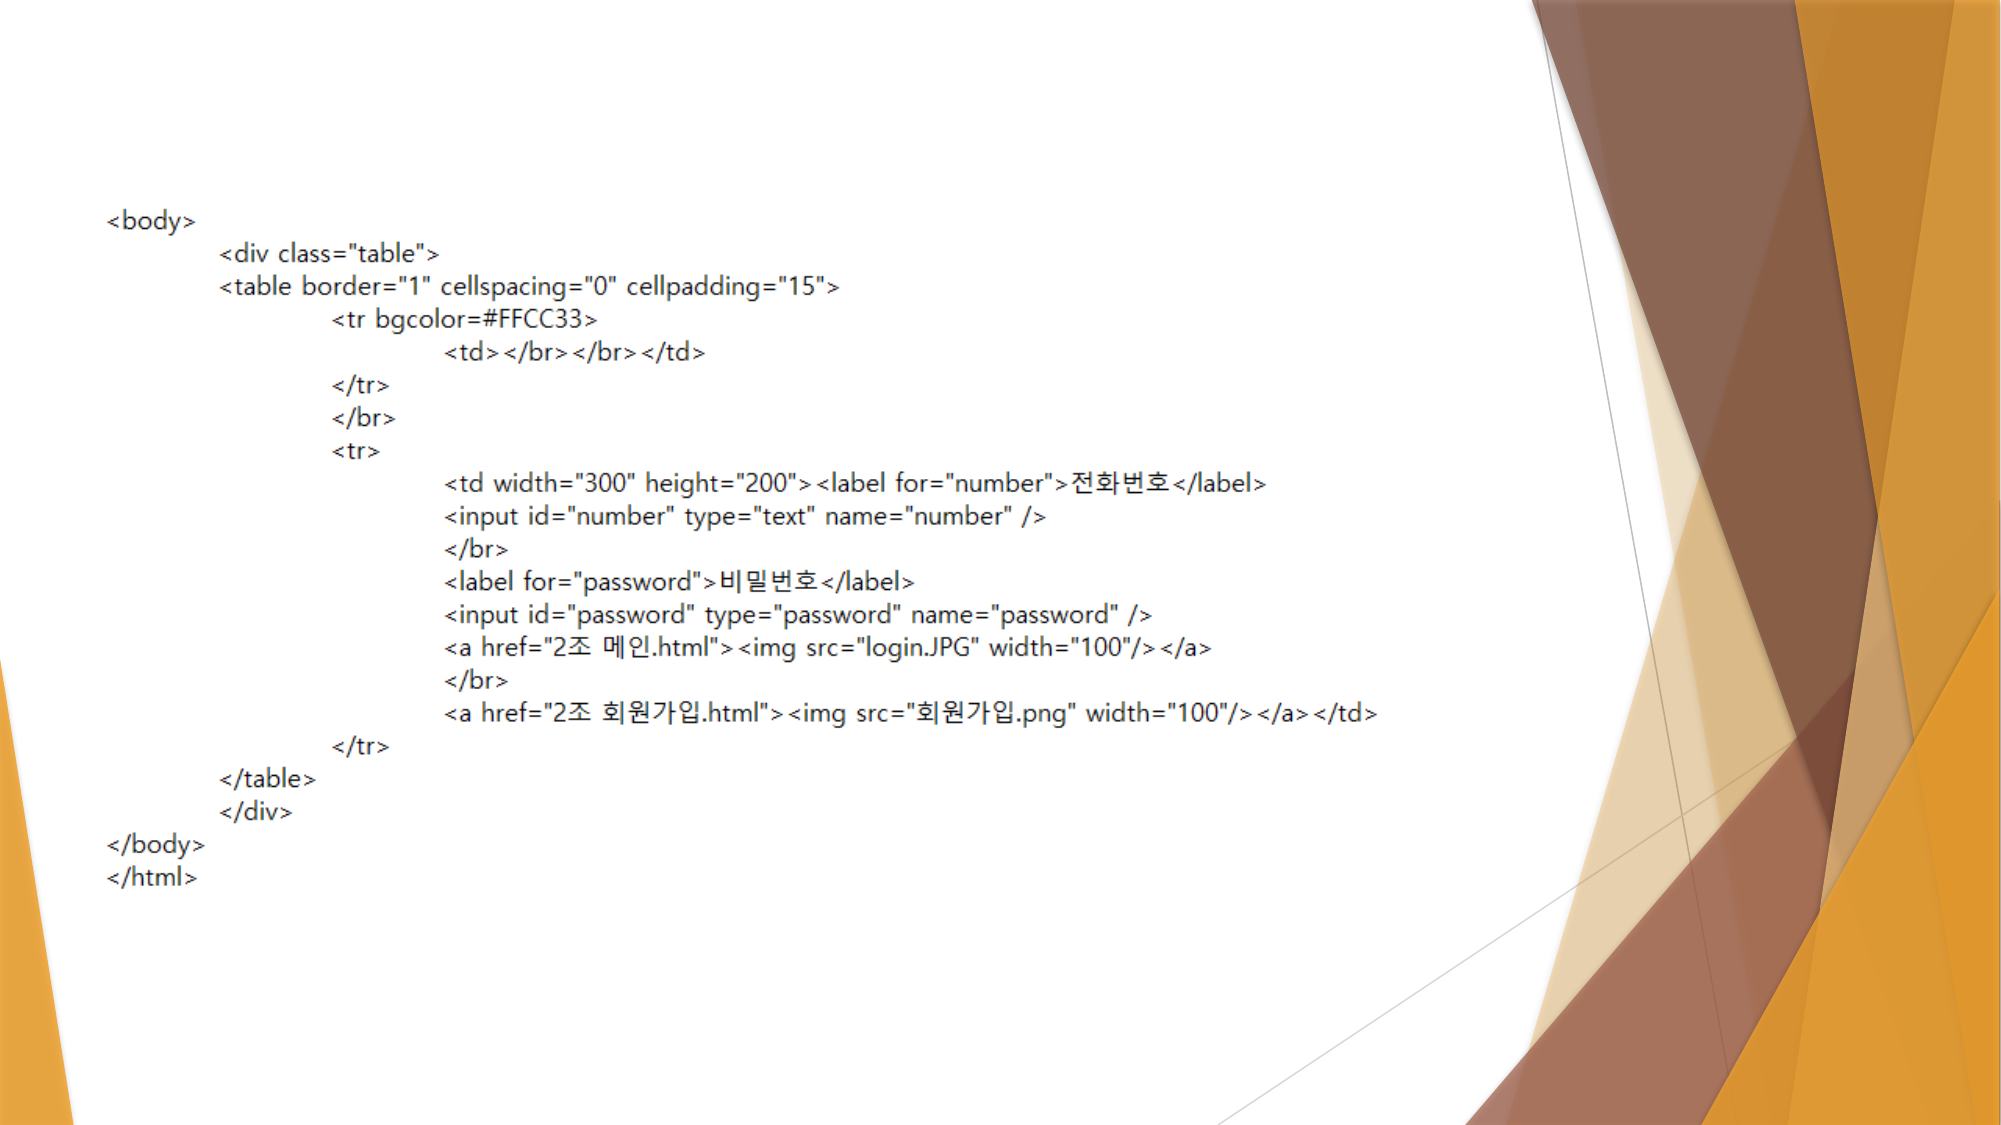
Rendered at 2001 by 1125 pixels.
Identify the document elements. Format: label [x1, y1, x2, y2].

picture [102, 204, 1492, 901]
